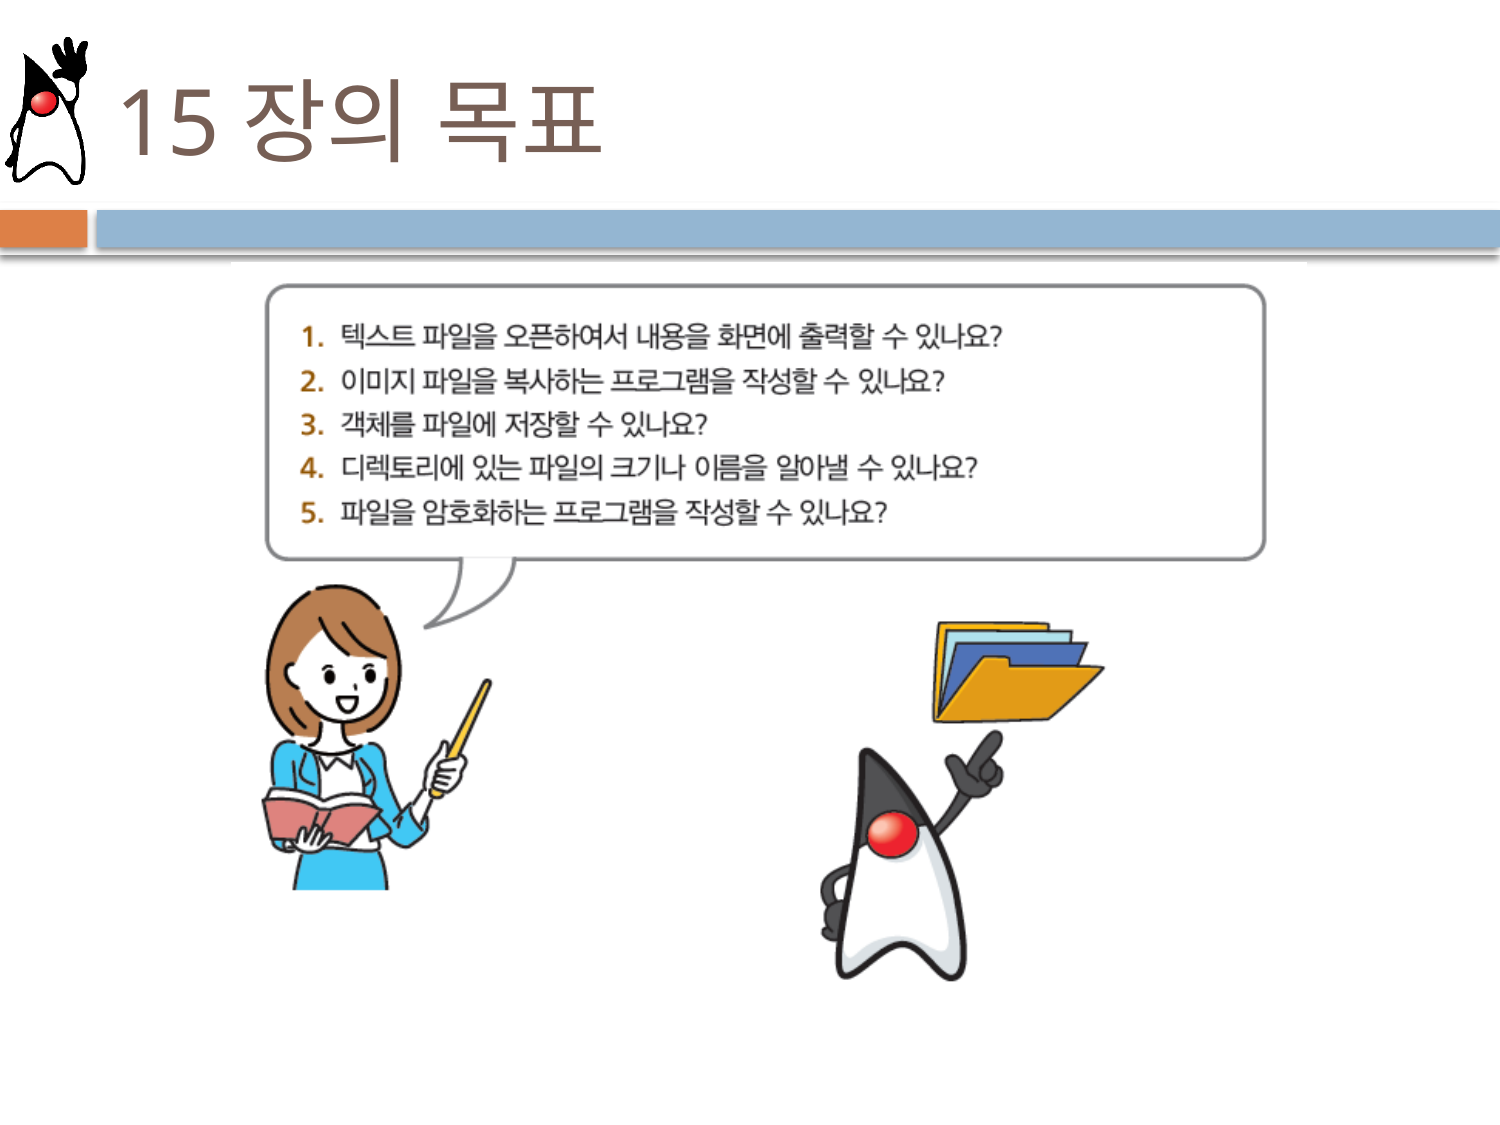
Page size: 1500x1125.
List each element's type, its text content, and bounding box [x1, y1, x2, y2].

title 15장의 목표 [100, 37, 1438, 200]
picture [5, 37, 88, 185]
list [231, 262, 1308, 1001]
